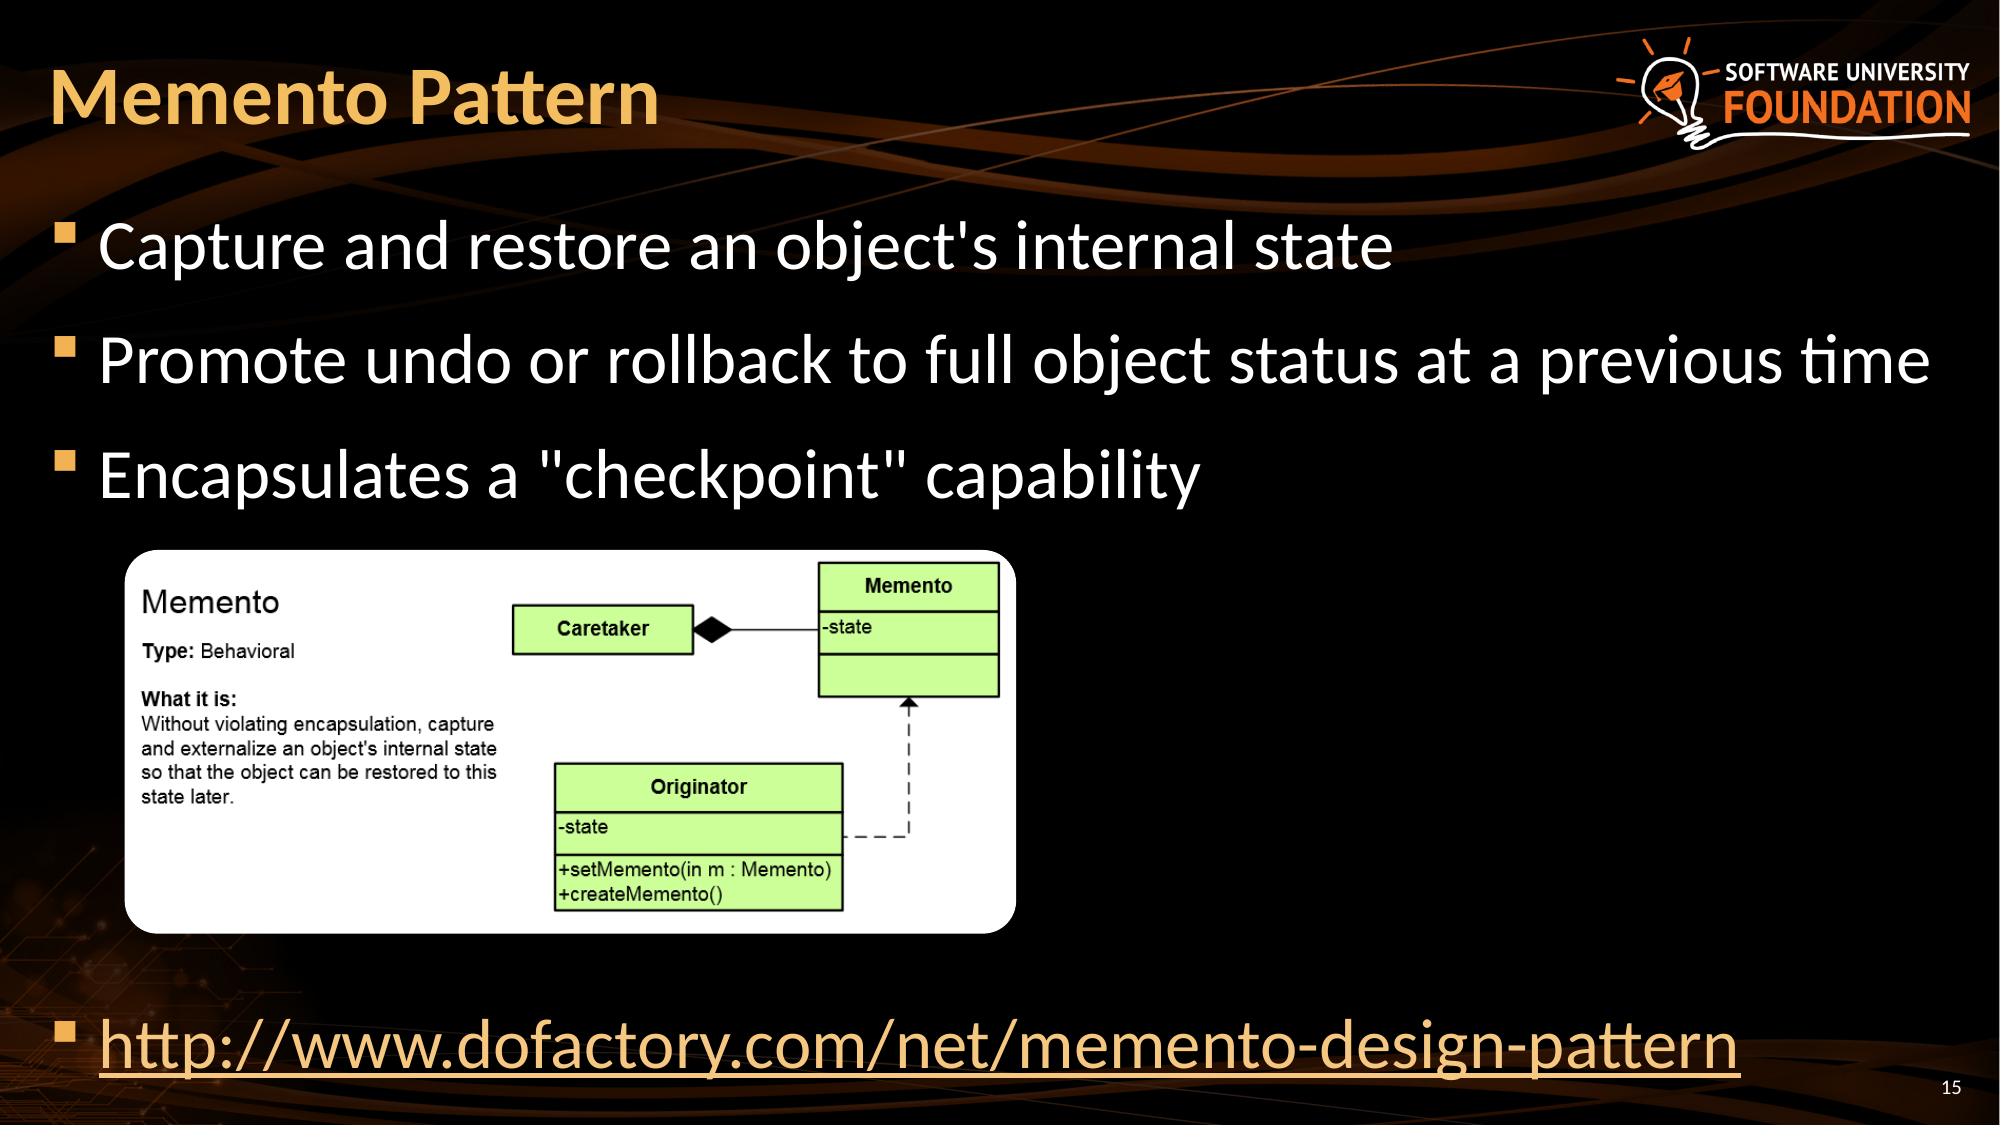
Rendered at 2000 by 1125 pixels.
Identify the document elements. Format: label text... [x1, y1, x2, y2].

picture [0, 0, 2000, 1125]
title Memento Pattern [30, 6, 1602, 189]
list Capture and restore an object's internal state Promote undo or rollback to full object status at a previous time Encapsulates a "checkpoint" capability http://www.dofactory.com/net/memento-design-pattern [31, 188, 1968, 1103]
